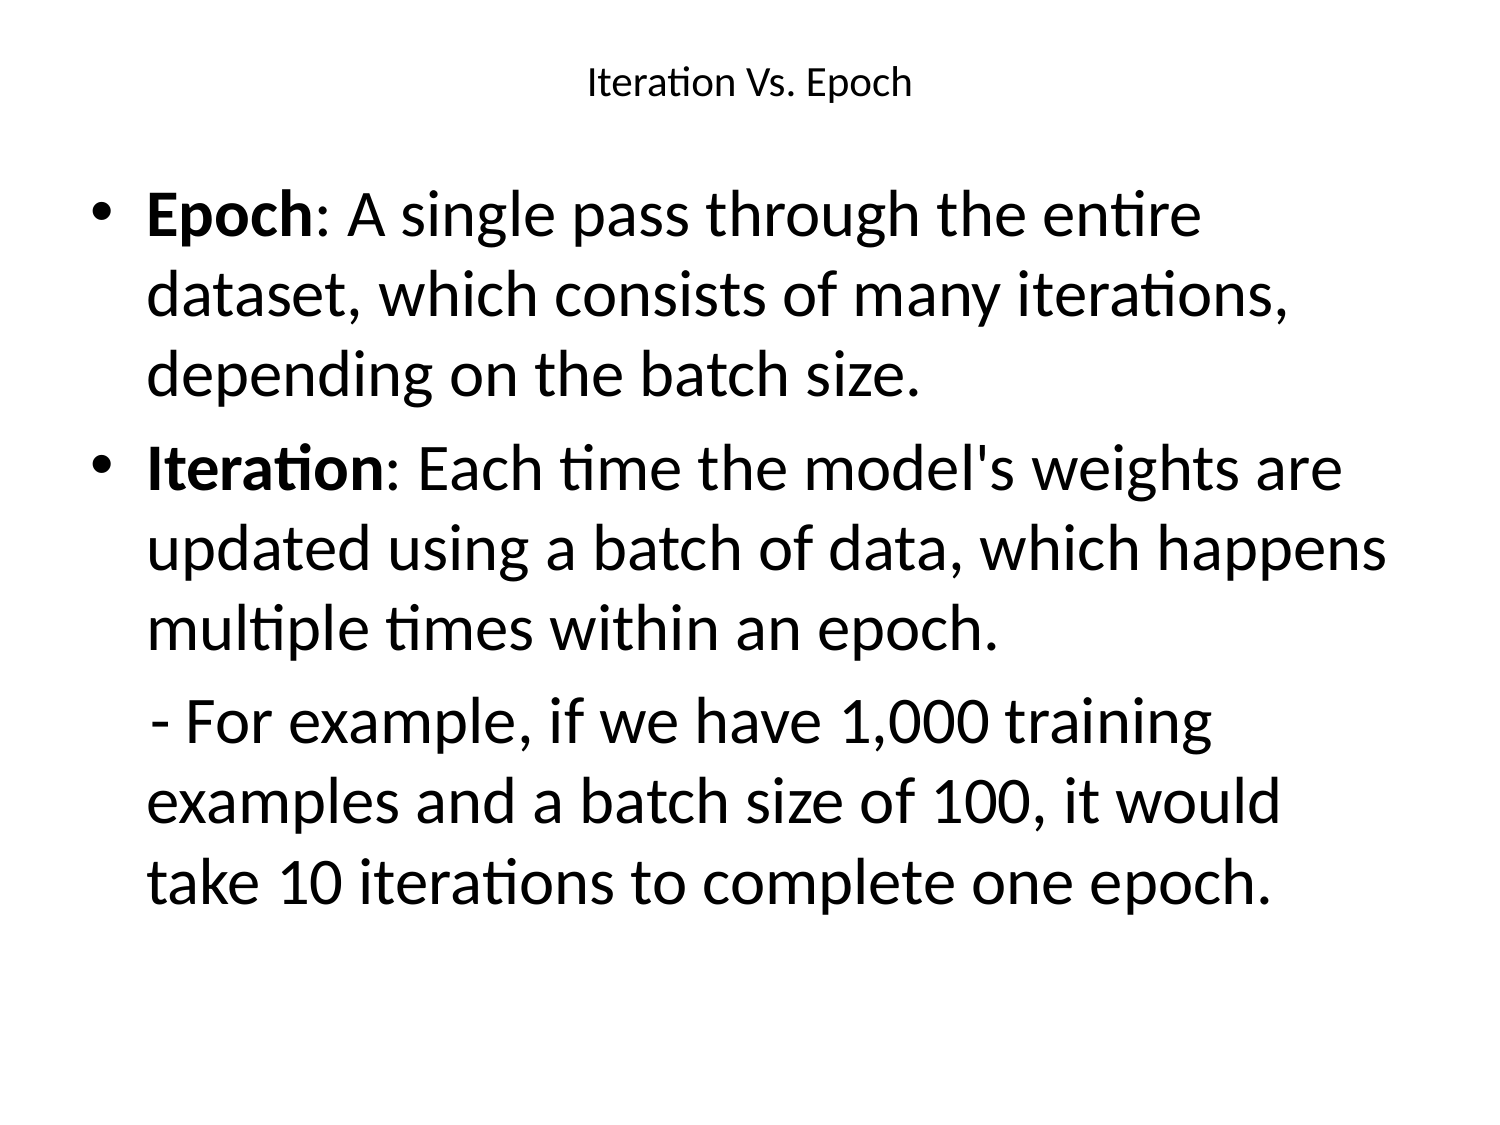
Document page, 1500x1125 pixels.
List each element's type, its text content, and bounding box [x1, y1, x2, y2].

title Iteration Vs. Epoch [75, 45, 1425, 113]
list Epoch: A single pass through the entire dataset, which consists of many iterations, depending on the batch size. Iteration: Each time the model's weights are updated using a batch of data, which happens multiple times within an epoch. - For example, if we have 1,000 training examples and a batch size of 100, it would take 10 iterations to complete one epoch. [75, 162, 1425, 1005]
